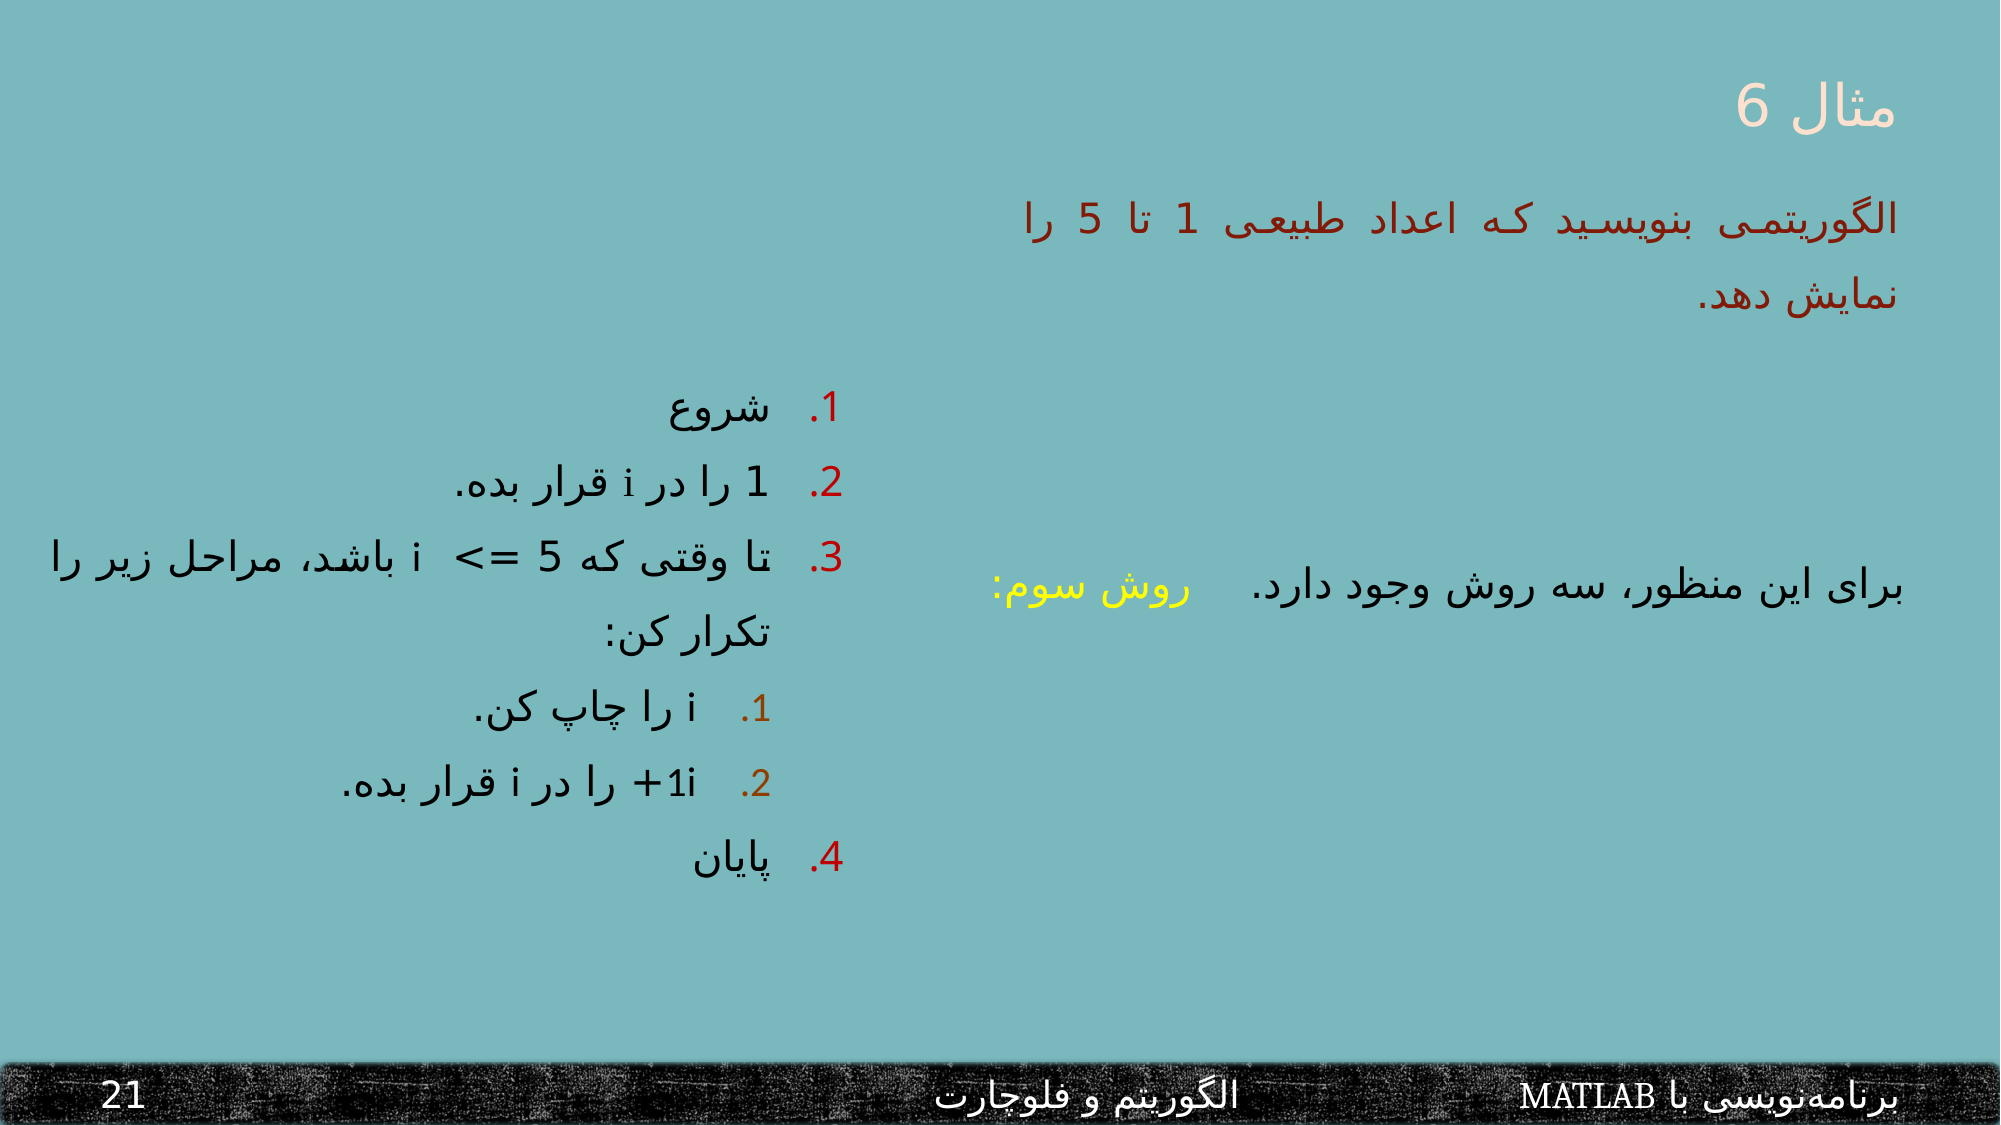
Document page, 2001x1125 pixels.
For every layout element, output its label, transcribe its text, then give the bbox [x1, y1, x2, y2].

text_box شروع 1 را در i قرار بده. تا وقتی که 5 => i باشد، مراحل زیر را تکرار کن: i را چاپ کن. 1i+ را در i قرار بده. پایان [33, 347, 861, 887]
text_box مثال 6 [1706, 61, 1914, 146]
text_box روش سوم: [975, 549, 1207, 614]
text_box برای این منظور، سه روش وجود دارد. [1236, 549, 1920, 614]
text_box برنامه‌نویسی با MATLAB الگوریتم و فلوچارت 21 [7, 1070, 1996, 1121]
text_box الگوریتمی بنویسید که اعداد طبیعی 1 تا 5 را نمایش دهد. [999, 159, 1914, 324]
